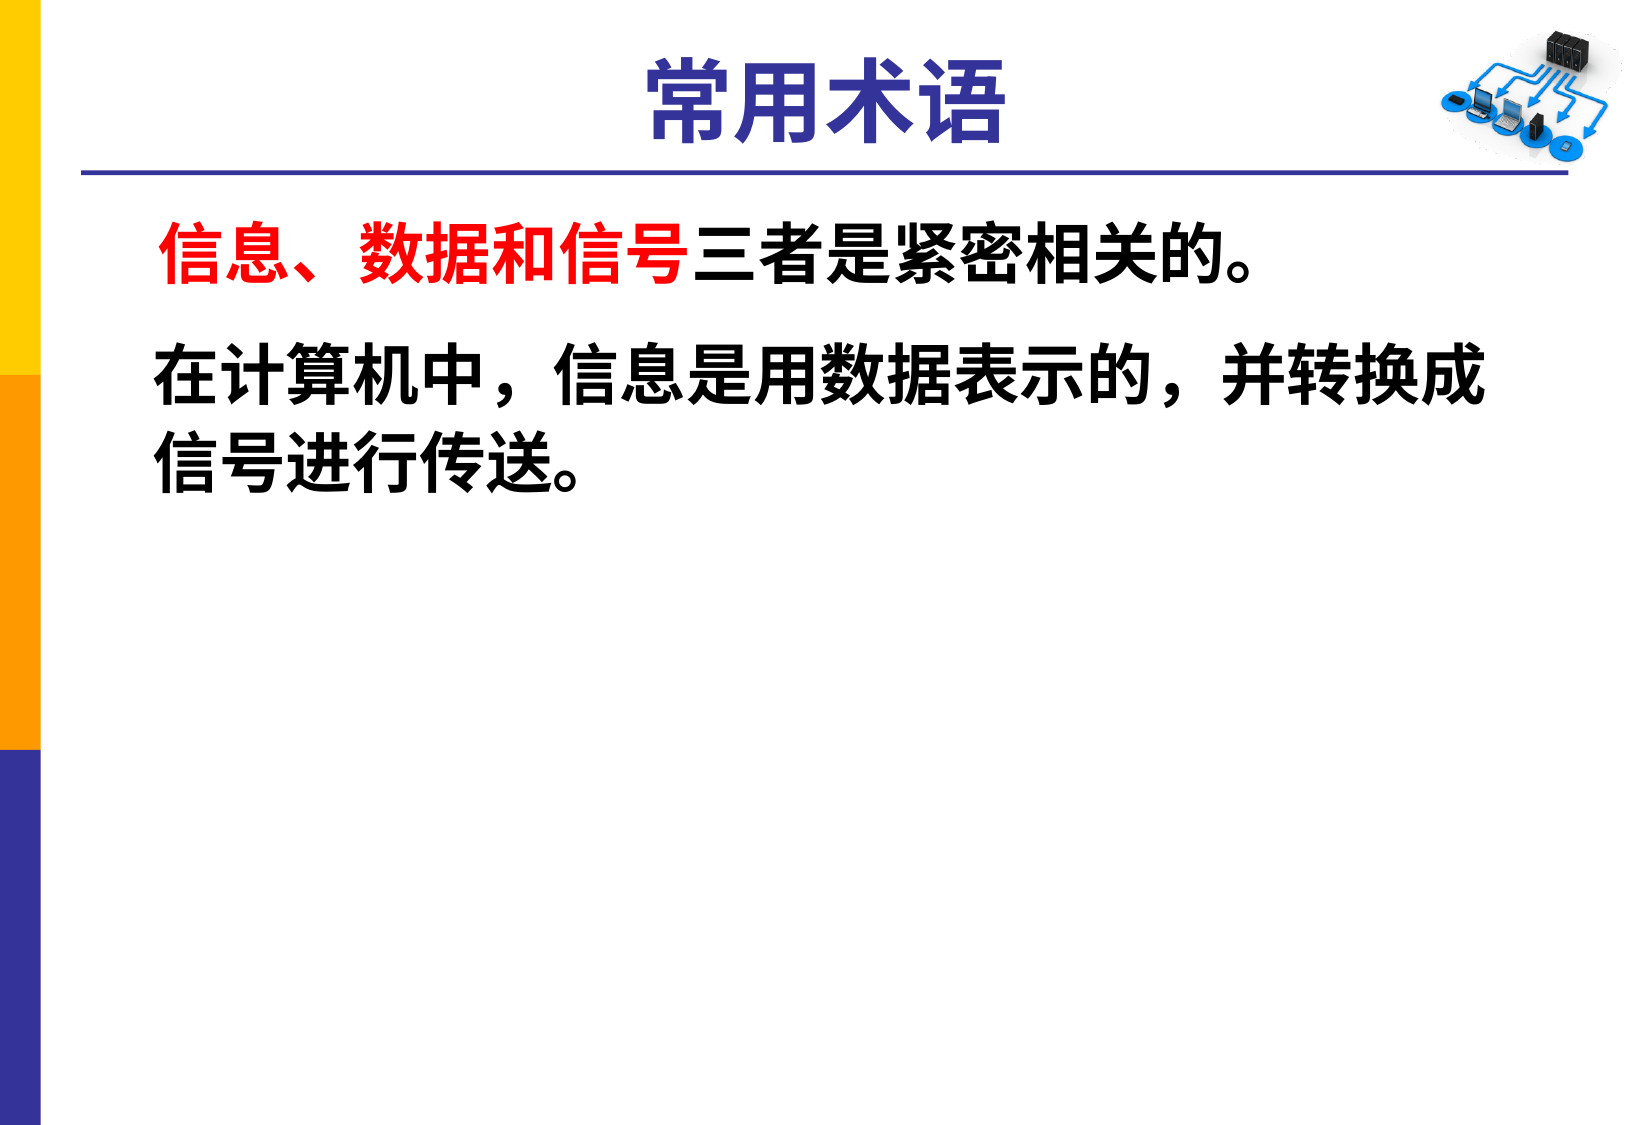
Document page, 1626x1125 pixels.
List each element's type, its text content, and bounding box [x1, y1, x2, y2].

list 信息、数据和信号三者是紧密相关的。 在计算机中，信息是用数据表示的，并转换成信号进行传送。 [81, 196, 1569, 1006]
title 常用术语 [81, 30, 1569, 161]
picture [1438, 30, 1624, 165]
